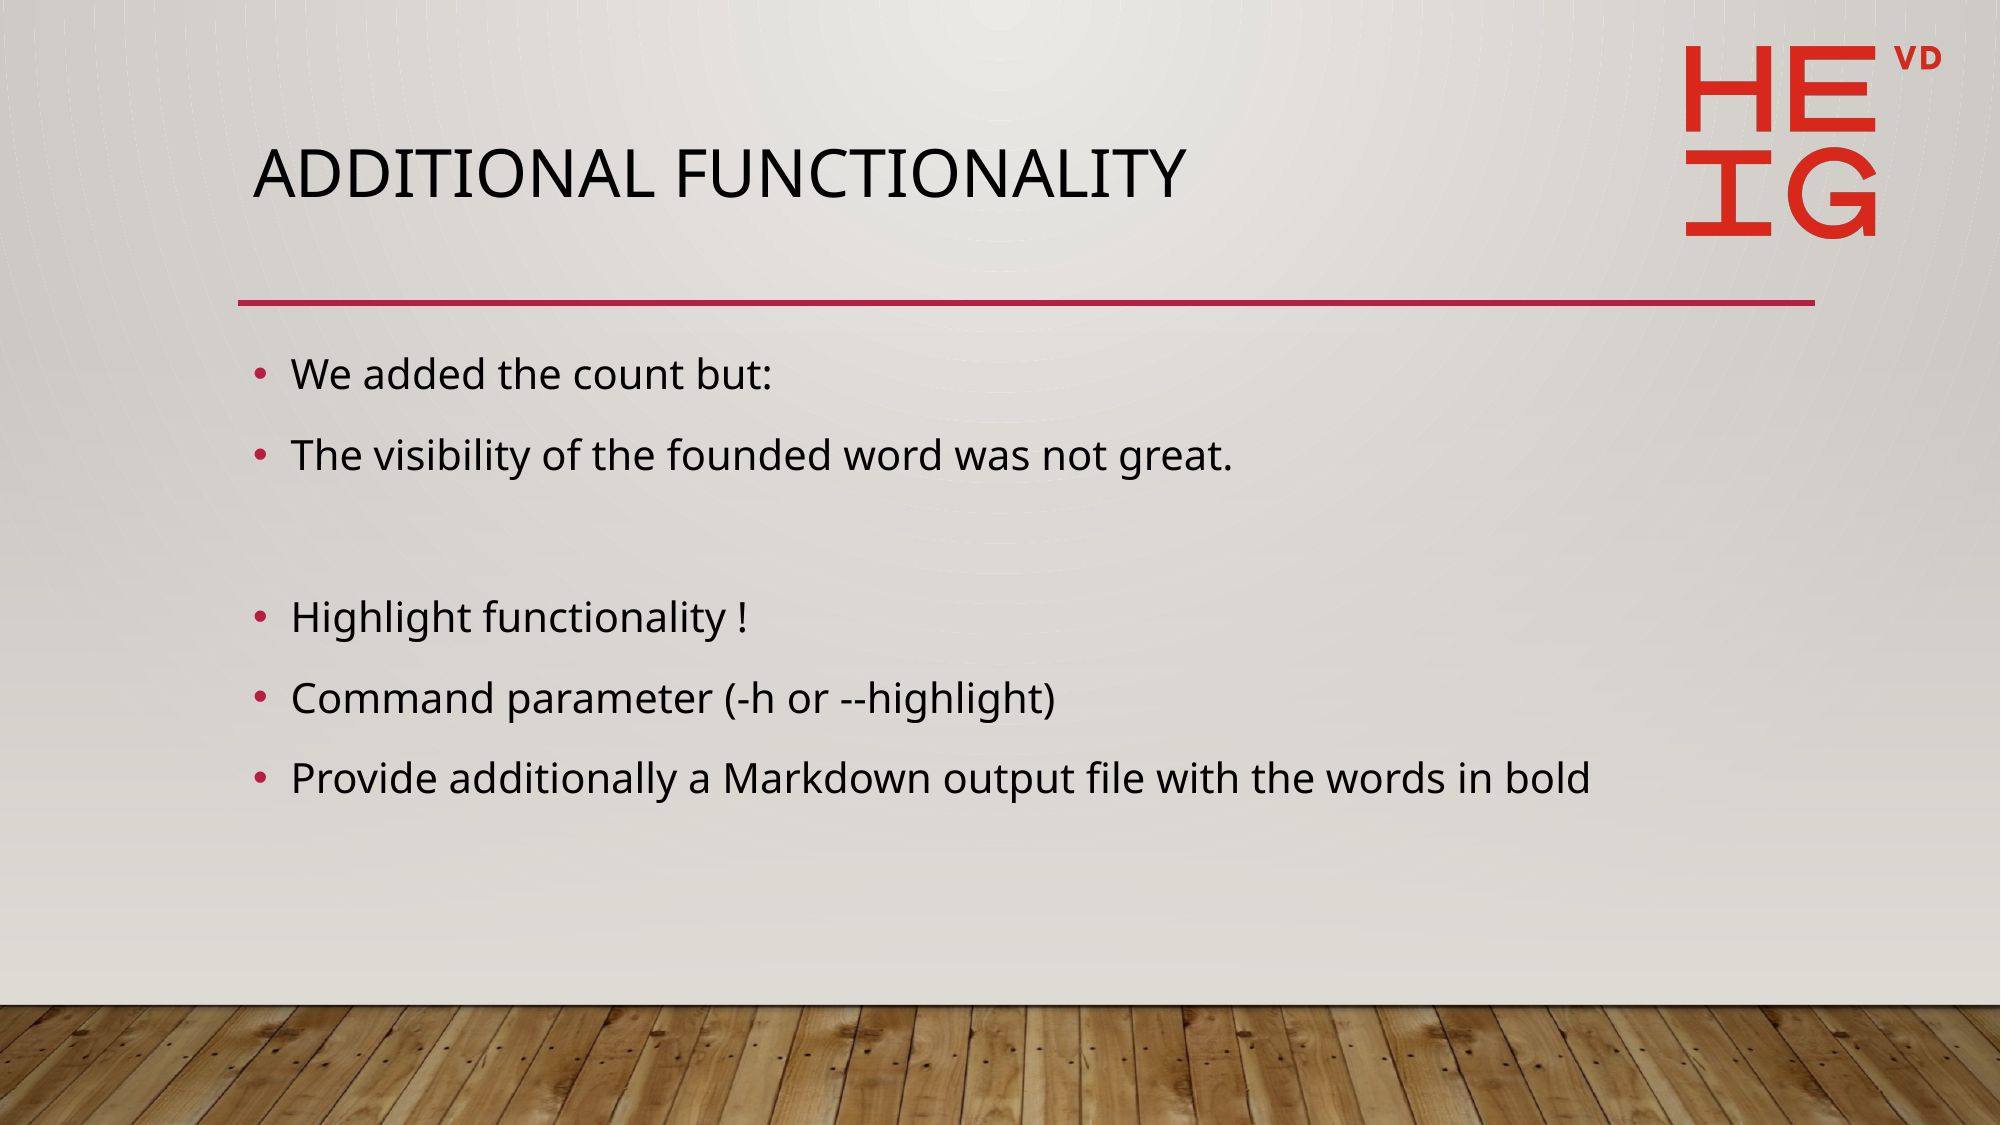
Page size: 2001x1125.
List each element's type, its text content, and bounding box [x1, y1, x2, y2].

picture [0, 1005, 2000, 1125]
picture [1686, 46, 1941, 239]
list We added the count but: The visibility of the founded word was not great. Highlight functionality ! Command parameter (-h or --highlight) Provide additionally a Markdown output file with the words in bold [238, 330, 1814, 897]
title Additional functionality [238, 131, 1814, 305]
